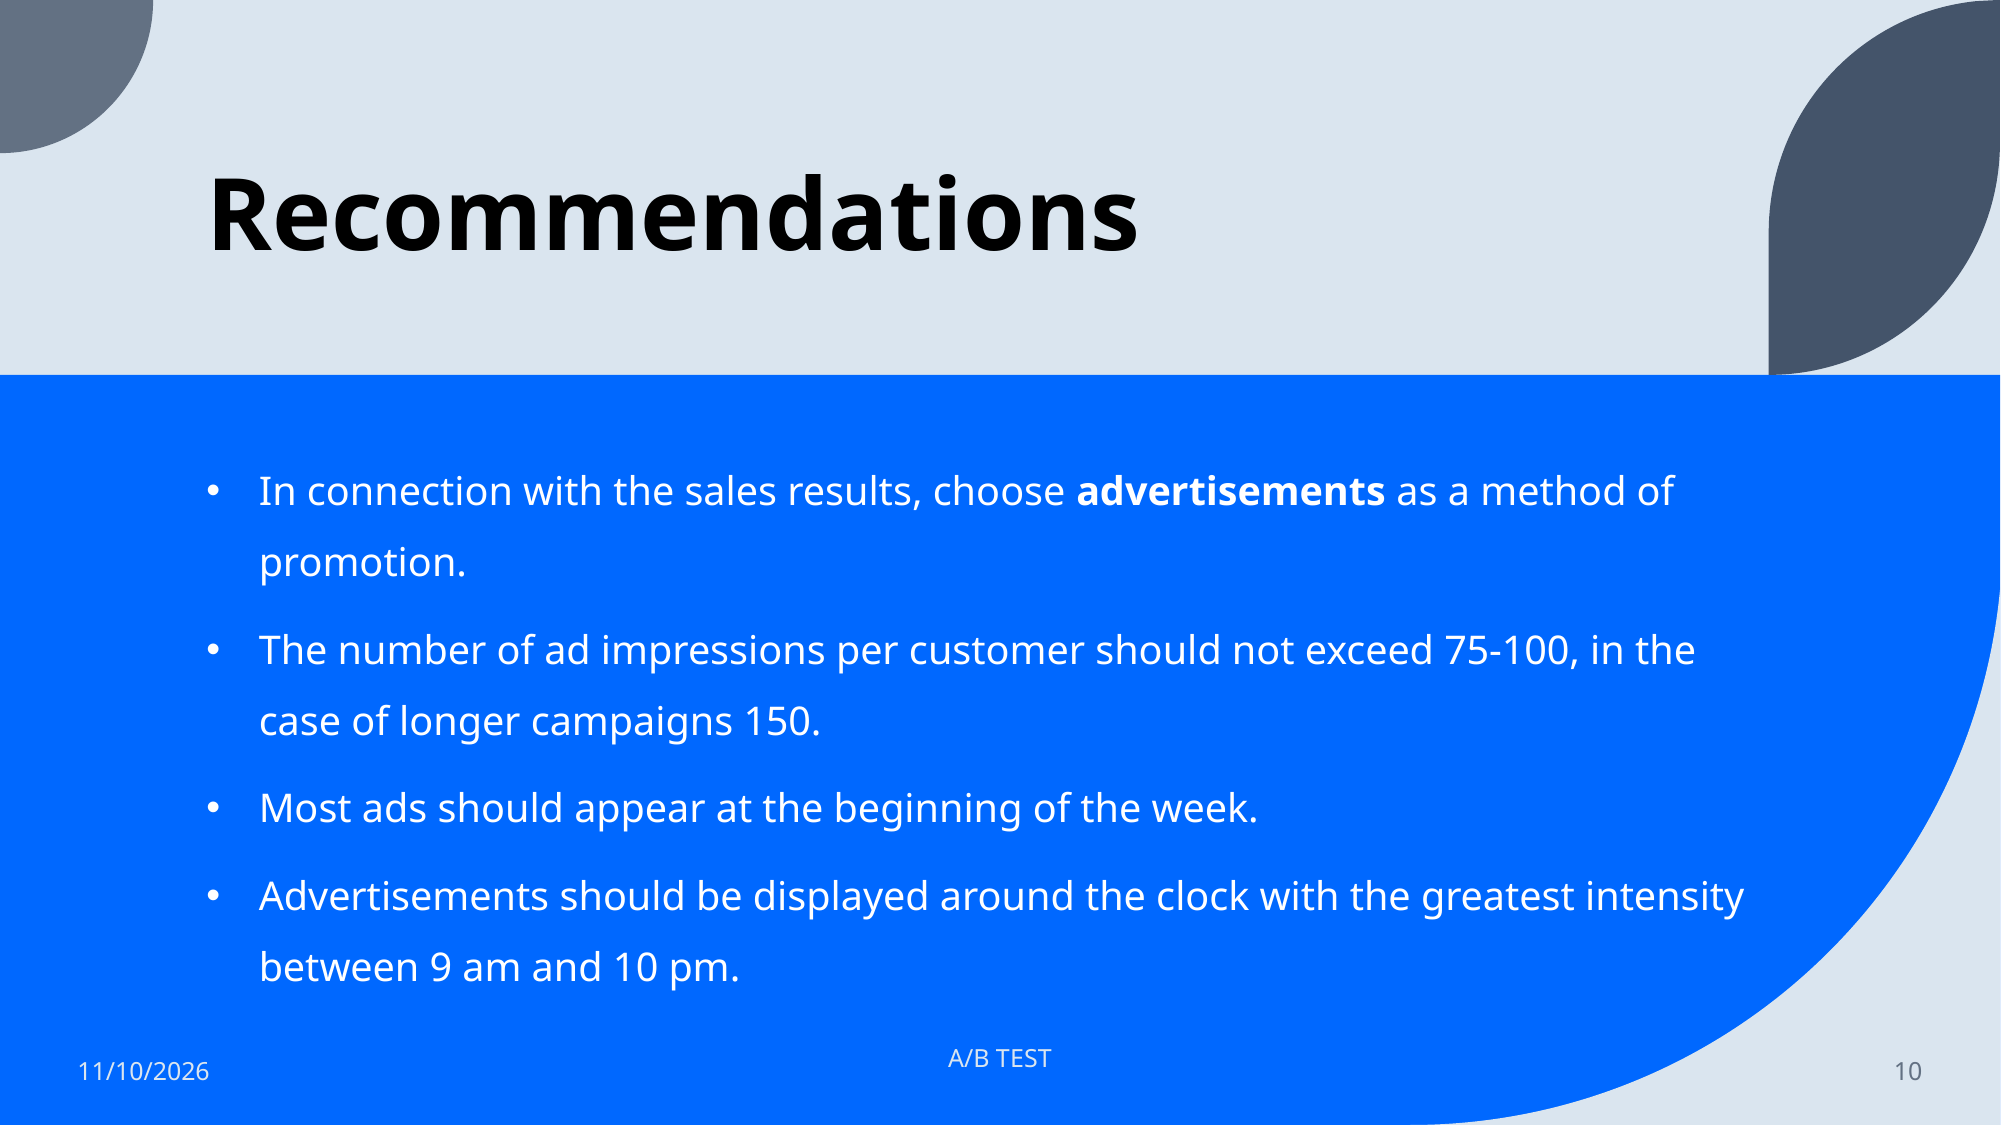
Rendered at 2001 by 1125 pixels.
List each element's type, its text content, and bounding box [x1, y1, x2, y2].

title Recommendations [191, 62, 1796, 280]
footer A/B TEST [662, 1042, 1338, 1103]
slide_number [62, 1042, 513, 1103]
slide_number 10 [1674, 1042, 1938, 1103]
list In connection with the sales results, choose advertisements as a method of promotion. The number of ad impressions per customer should not exceed 75-100, in the case of longer campaigns 150. Most ads should appear at the beginning of the week. Advertisements should be displayed around the clock with the greatest intensity between 9 am and 10 pm. [191, 435, 1796, 999]
